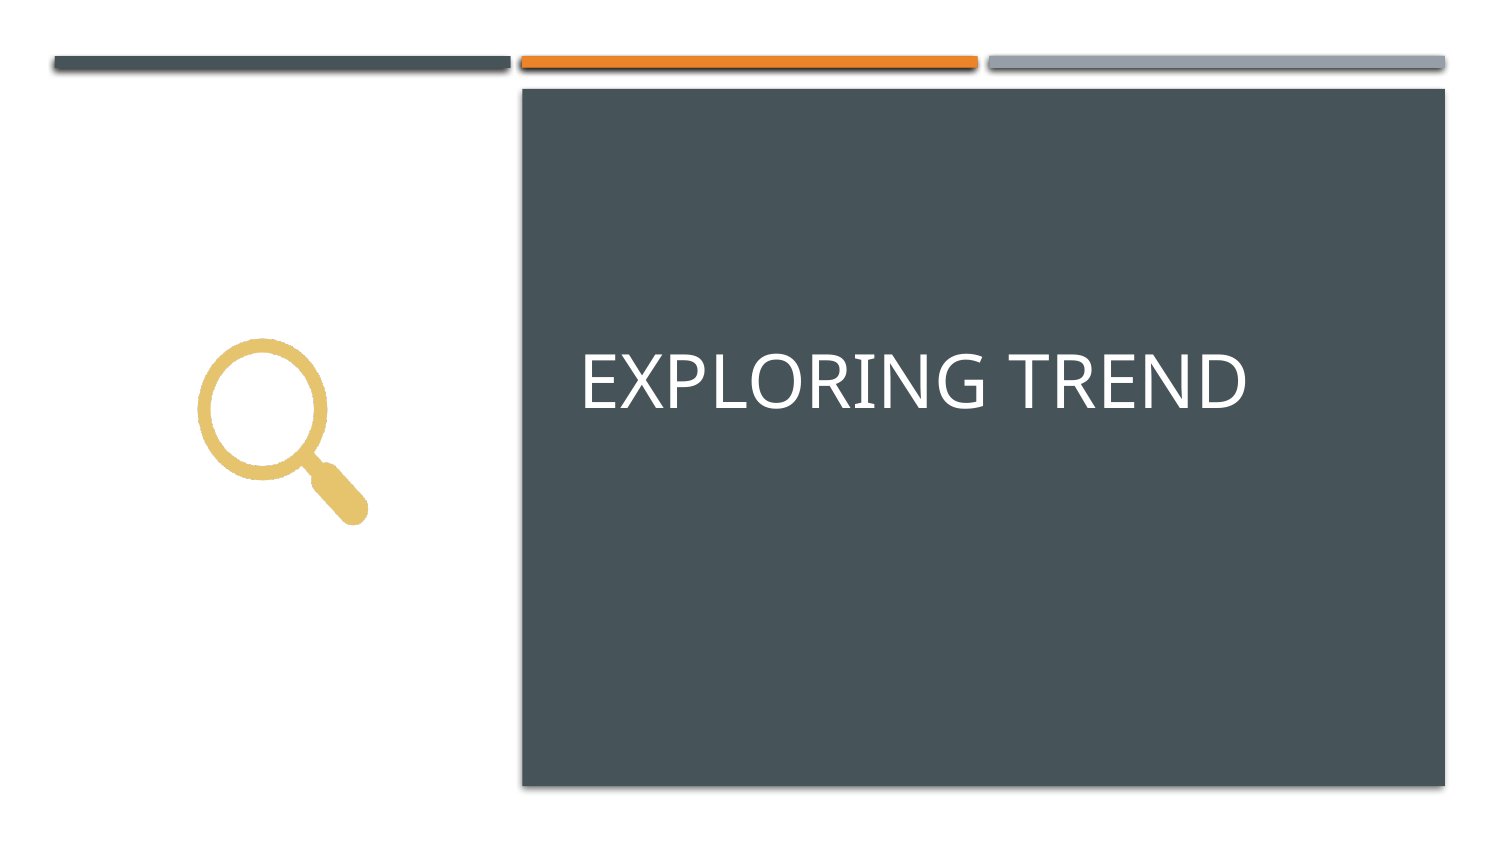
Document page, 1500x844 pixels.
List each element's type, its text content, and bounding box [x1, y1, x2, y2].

text_box [178, 316, 387, 546]
text_box [521, 88, 1446, 787]
title Exploring trend [563, 174, 1400, 432]
text_box [0, 77, 1500, 844]
text_box [988, 55, 1446, 69]
text_box [54, 55, 512, 69]
text_box [521, 55, 978, 69]
